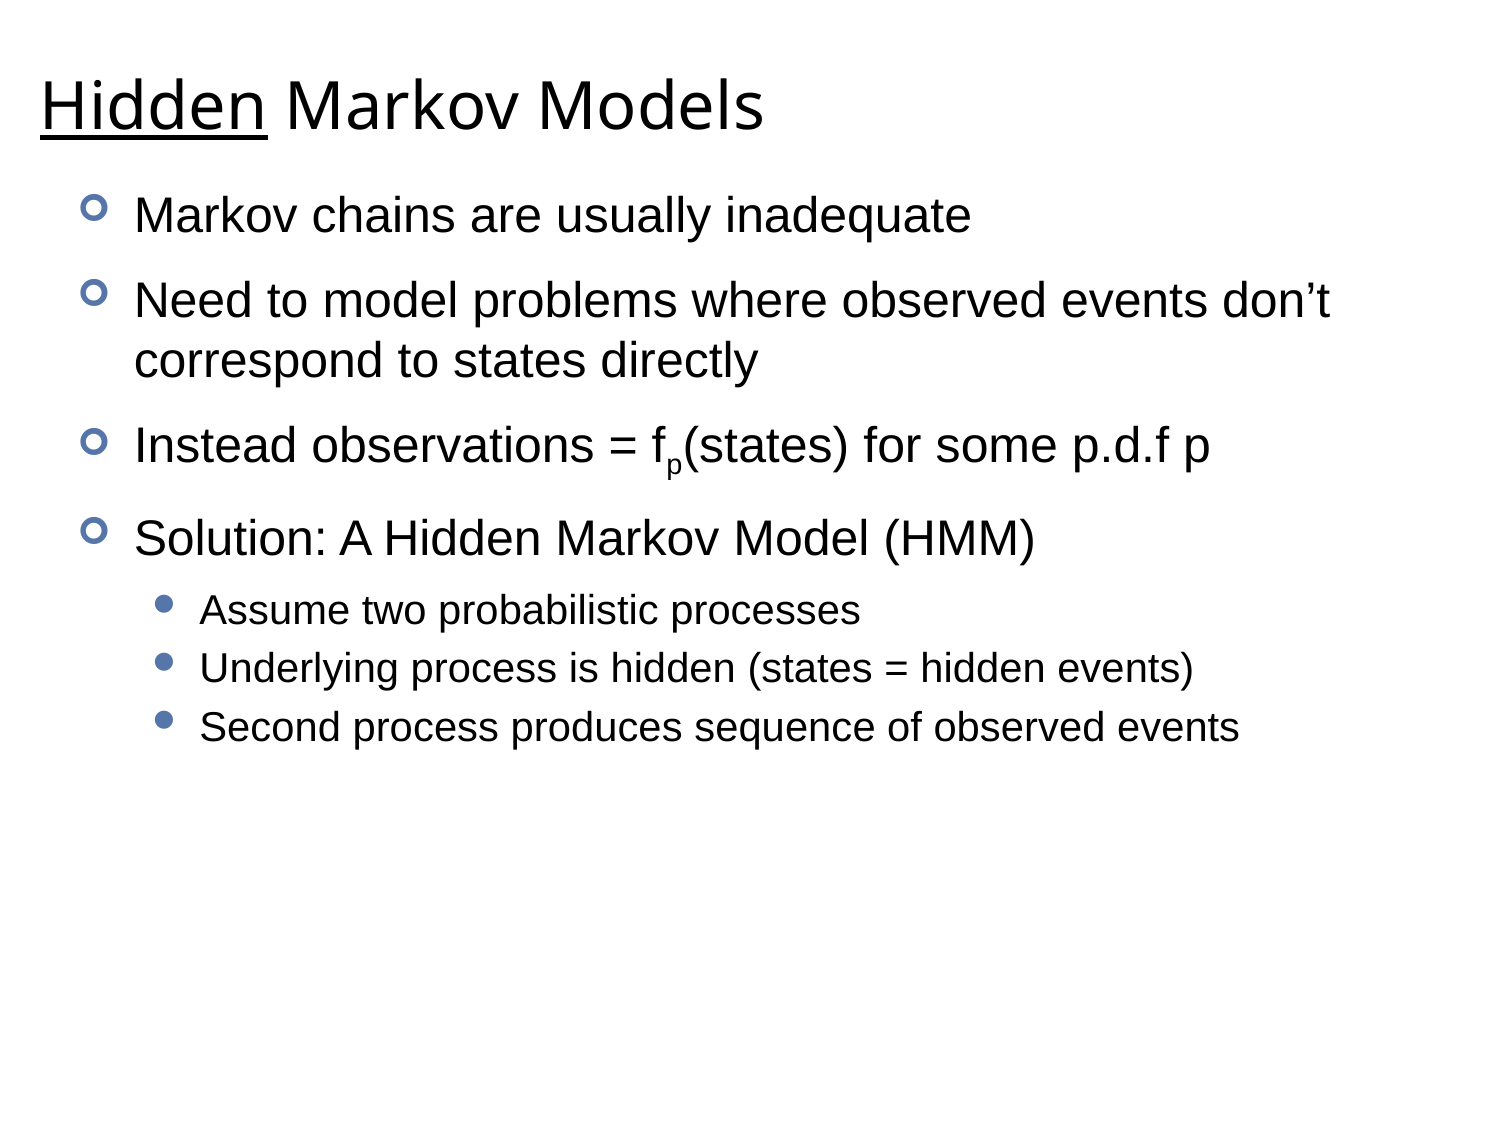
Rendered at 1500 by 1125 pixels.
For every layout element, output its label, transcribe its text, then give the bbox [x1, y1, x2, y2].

list Markov chains are usually inadequate Need to model problems where observed events don’t correspond to states directly Instead observations = fp(states) for some p.d.f p Solution: A Hidden Markov Model (HMM) Assume two probabilistic processes Underlying process is hidden (states = hidden events) Second process produces sequence of observed events [62, 174, 1451, 1013]
title Hidden Markov Models [24, 18, 1451, 188]
